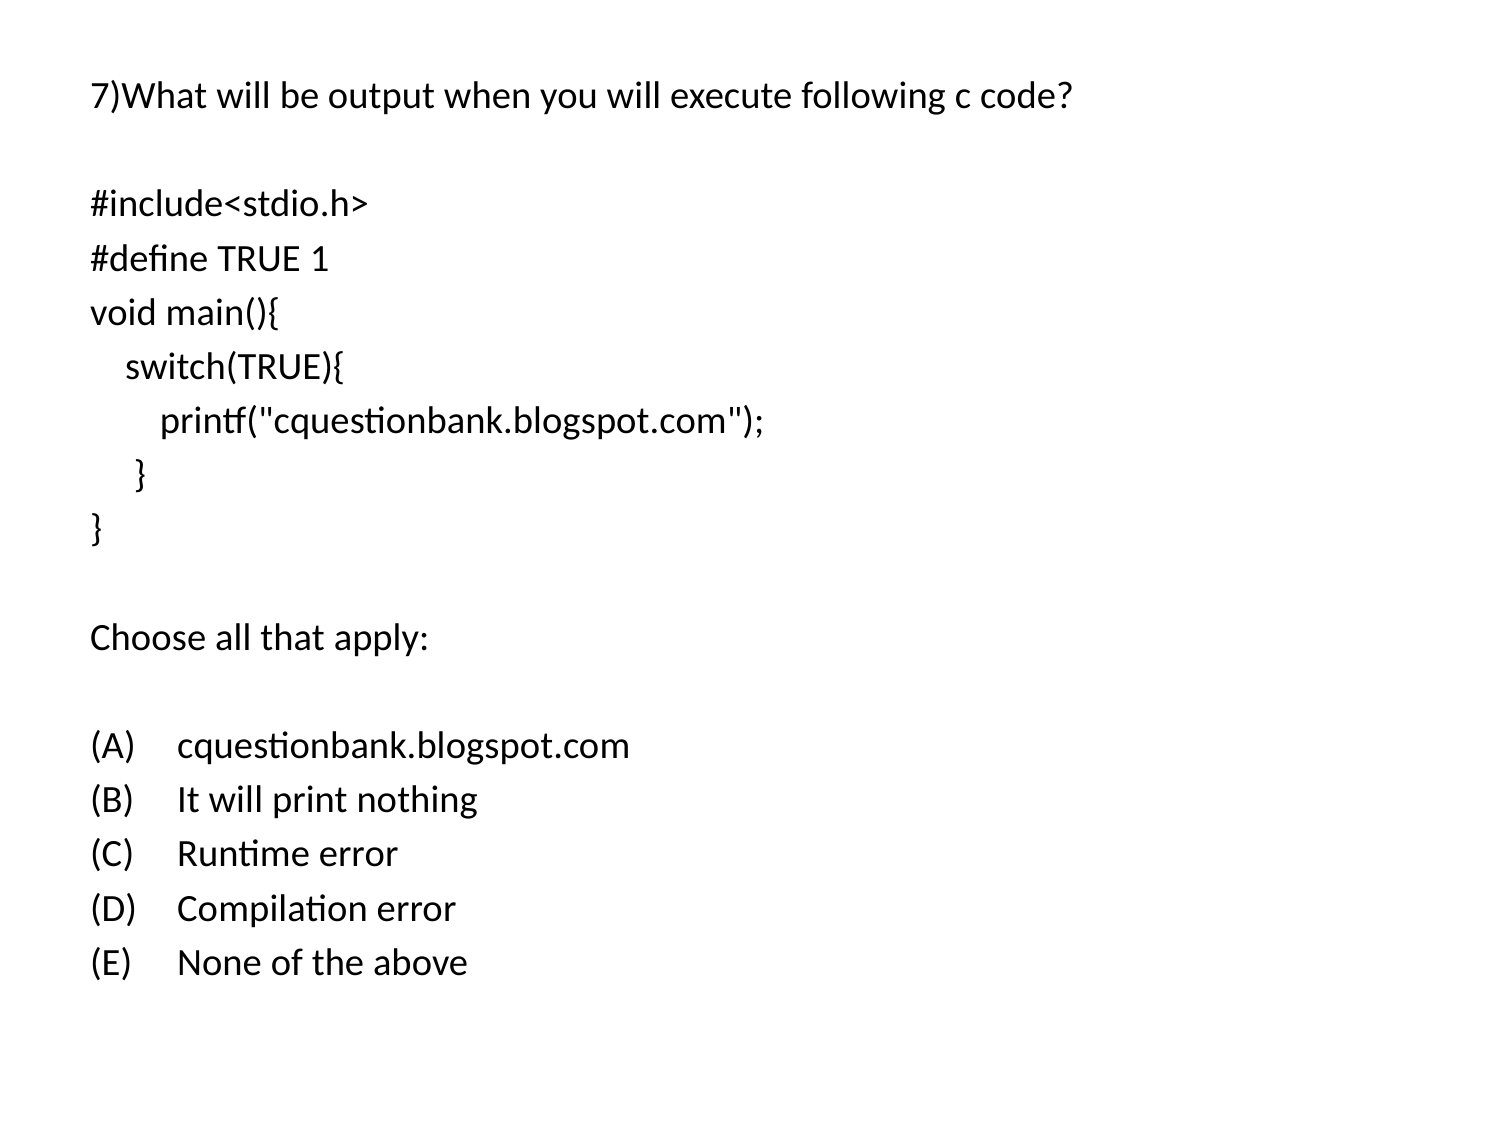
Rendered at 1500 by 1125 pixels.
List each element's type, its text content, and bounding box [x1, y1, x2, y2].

list 7)What will be output when you will execute following c code? #include<stdio.h> #define TRUE 1 void main(){ switch(TRUE){ printf("cquestionbank.blogspot.com"); } } Choose all that apply: (A) cquestionbank.blogspot.com (B) It will print nothing (C) Runtime error (D) Compilation error (E) None of the above [75, 62, 1425, 1005]
